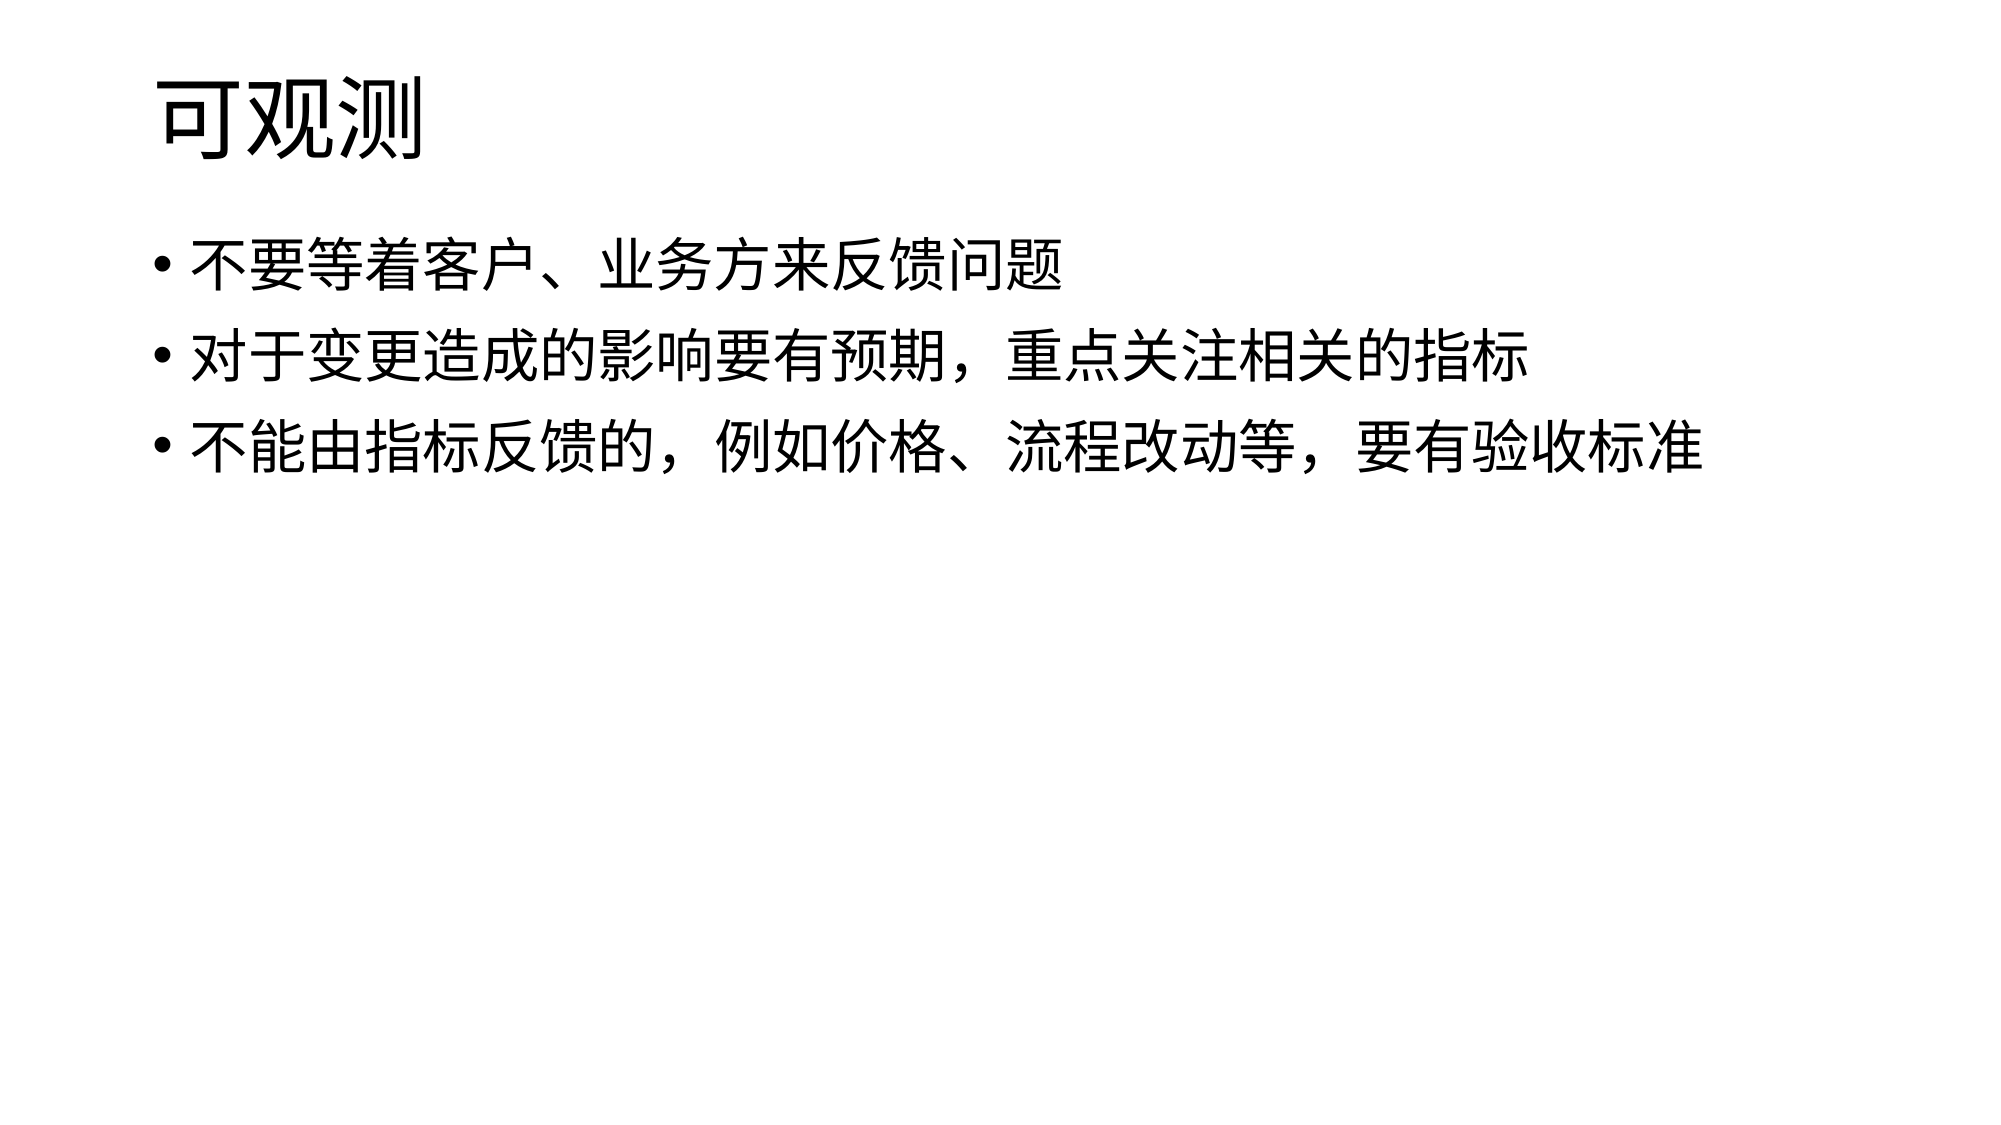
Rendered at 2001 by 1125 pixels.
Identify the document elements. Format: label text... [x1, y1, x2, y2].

title 可观测 [137, 59, 1863, 187]
list 不要等着客户、业务方来反馈问题 对于变更造成的影响要有预期，重点关注相关的指标 不能由指标反馈的，例如价格、流程改动等，要有验收标准 [137, 220, 1863, 1014]
